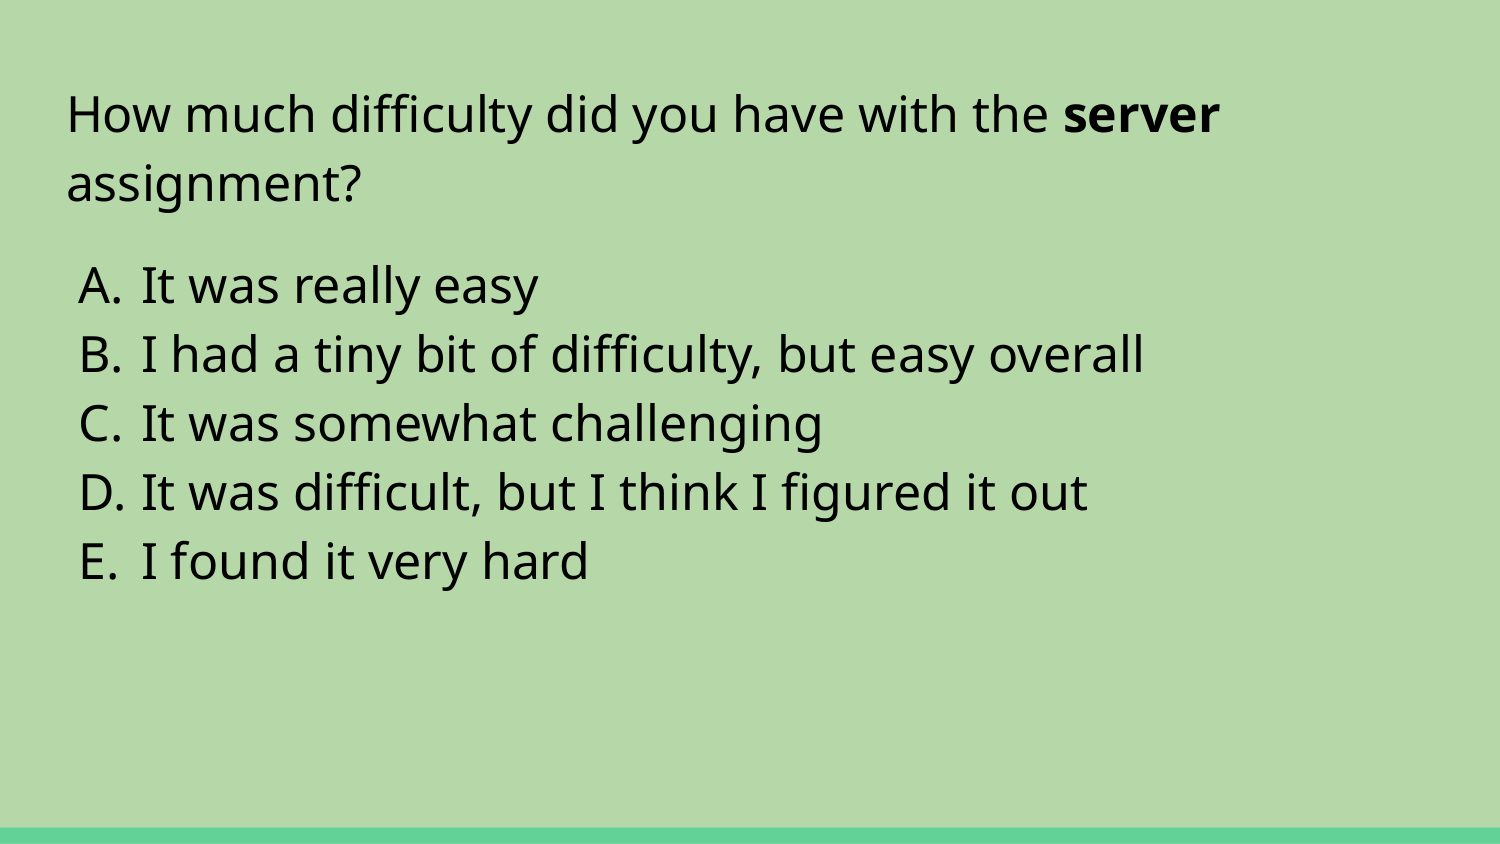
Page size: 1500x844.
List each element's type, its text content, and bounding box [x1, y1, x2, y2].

list How much difficulty did you have with the server assignment? It was really easy I had a tiny bit of difficulty, but easy overall It was somewhat challenging It was difficult, but I think I figured it out I found it very hard [51, 57, 1449, 750]
